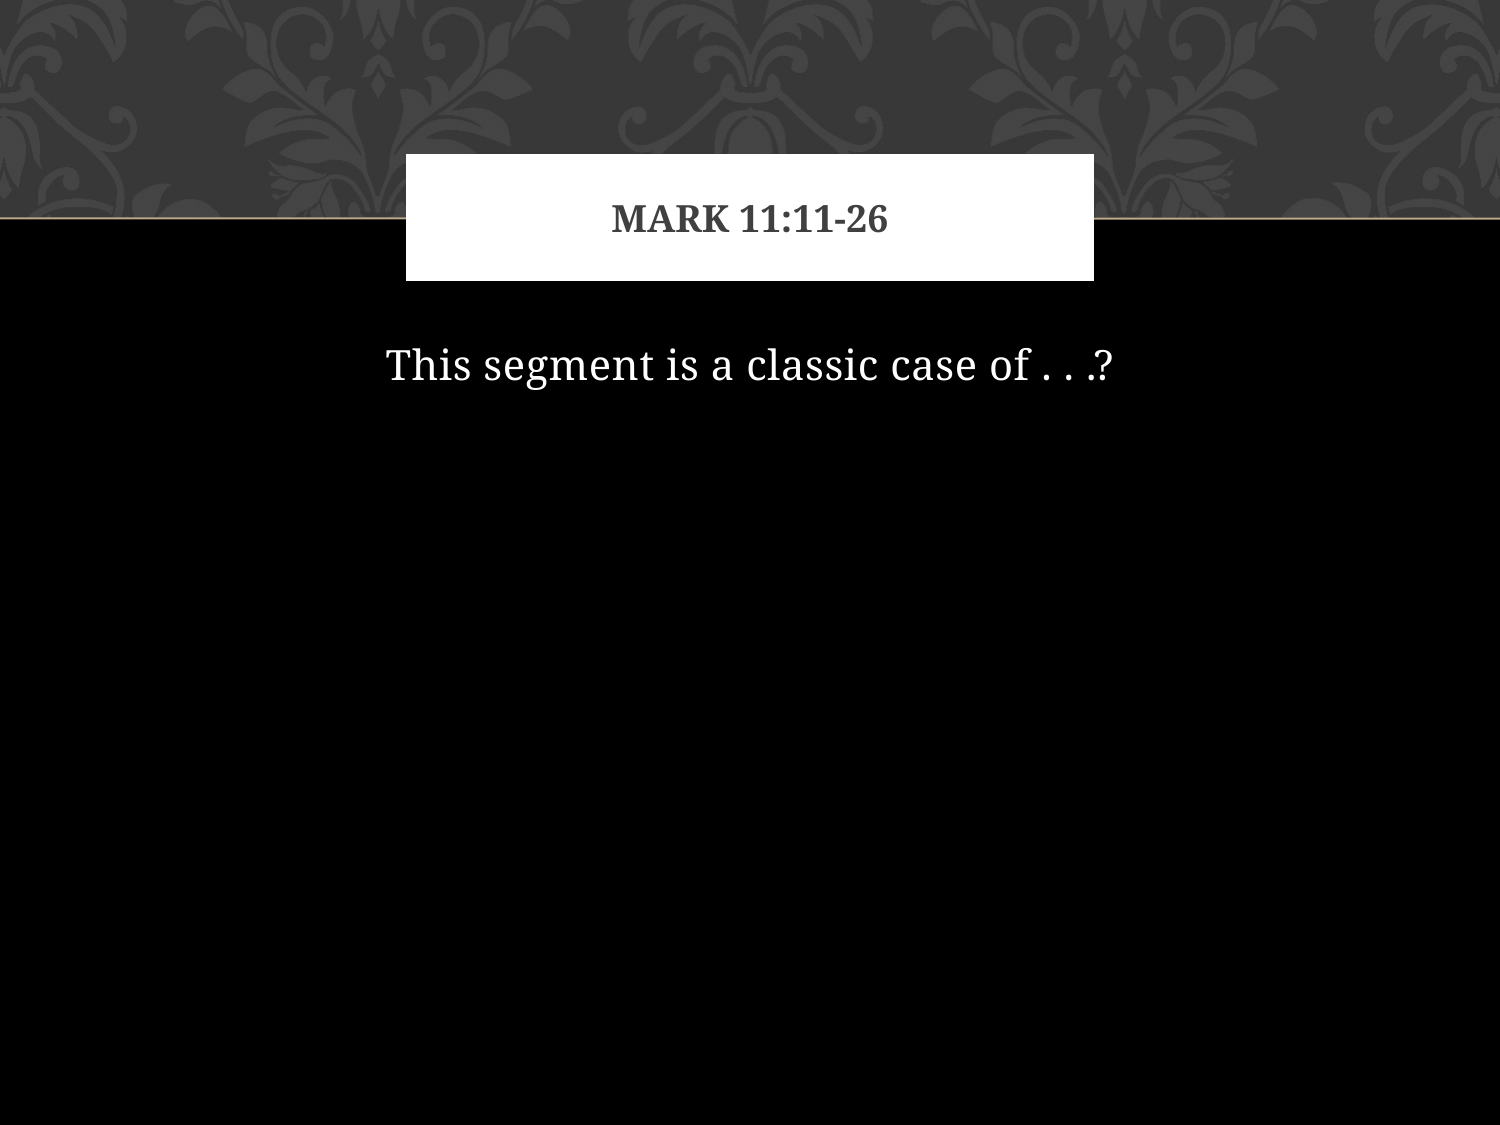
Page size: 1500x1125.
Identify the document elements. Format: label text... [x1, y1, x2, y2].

list This segment is a classic case of . . .? [75, 331, 1425, 1000]
title Mark 11:11-26 [406, 154, 1094, 281]
